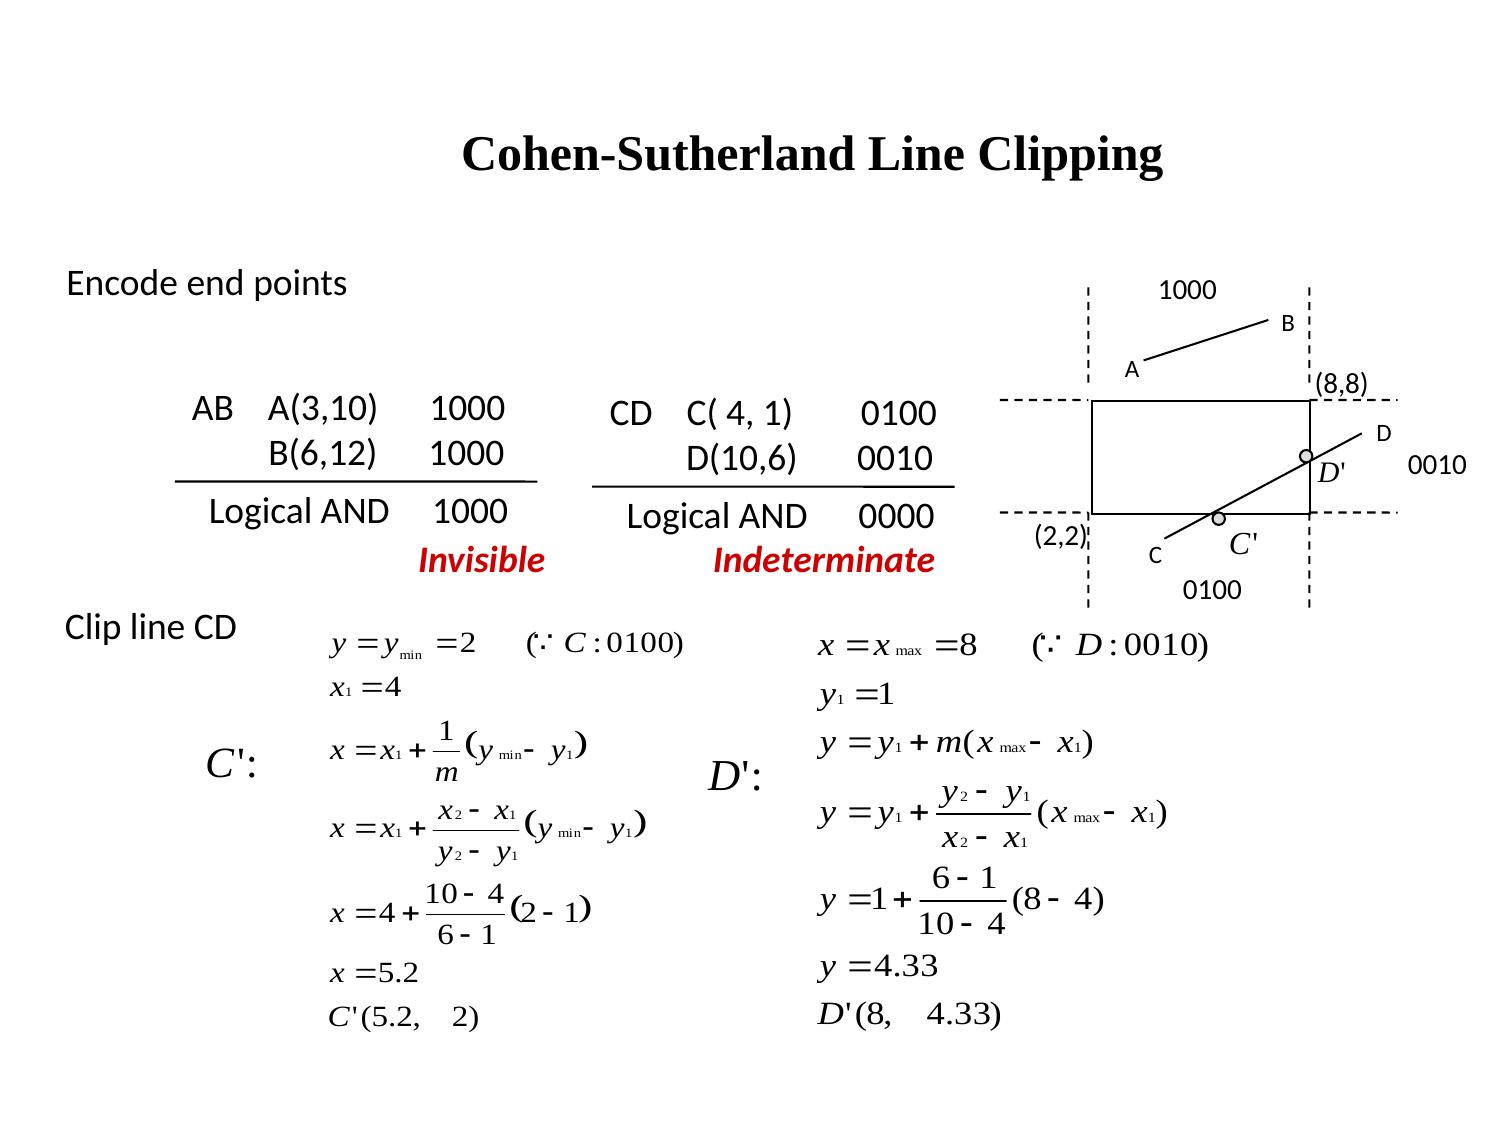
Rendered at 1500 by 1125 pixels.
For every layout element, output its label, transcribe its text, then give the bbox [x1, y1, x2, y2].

text_box 0010 [1416, 437, 1500, 488]
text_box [1312, 454, 1351, 488]
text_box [812, 624, 1213, 1038]
text_box Clip line CD [49, 594, 268, 656]
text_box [1224, 524, 1263, 563]
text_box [699, 749, 768, 802]
text_box Indeterminate [698, 527, 951, 588]
title Cohen-Sutherland Line Clipping [162, 99, 1463, 200]
text_box 1000 [1125, 262, 1250, 285]
text_box CD C( 4, 1) 0100 D(10,6) 0010 Logical AND 0000 [594, 487, 953, 544]
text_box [324, 624, 688, 1038]
text_box AB A(3,10) 1000 B(6,12) 1000 Logical AND 1000 [177, 482, 524, 539]
text_box CD C( 4, 1) 0100 D(10,6) 0010 Logical AND 0000 [594, 380, 953, 486]
text_box Invisible [403, 527, 569, 588]
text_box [999, 287, 1413, 613]
text_box Encode end points [51, 250, 363, 311]
text_box AB A(3,10) 1000 B(6,12) 1000 Logical AND 1000 [177, 375, 524, 481]
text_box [199, 737, 262, 789]
